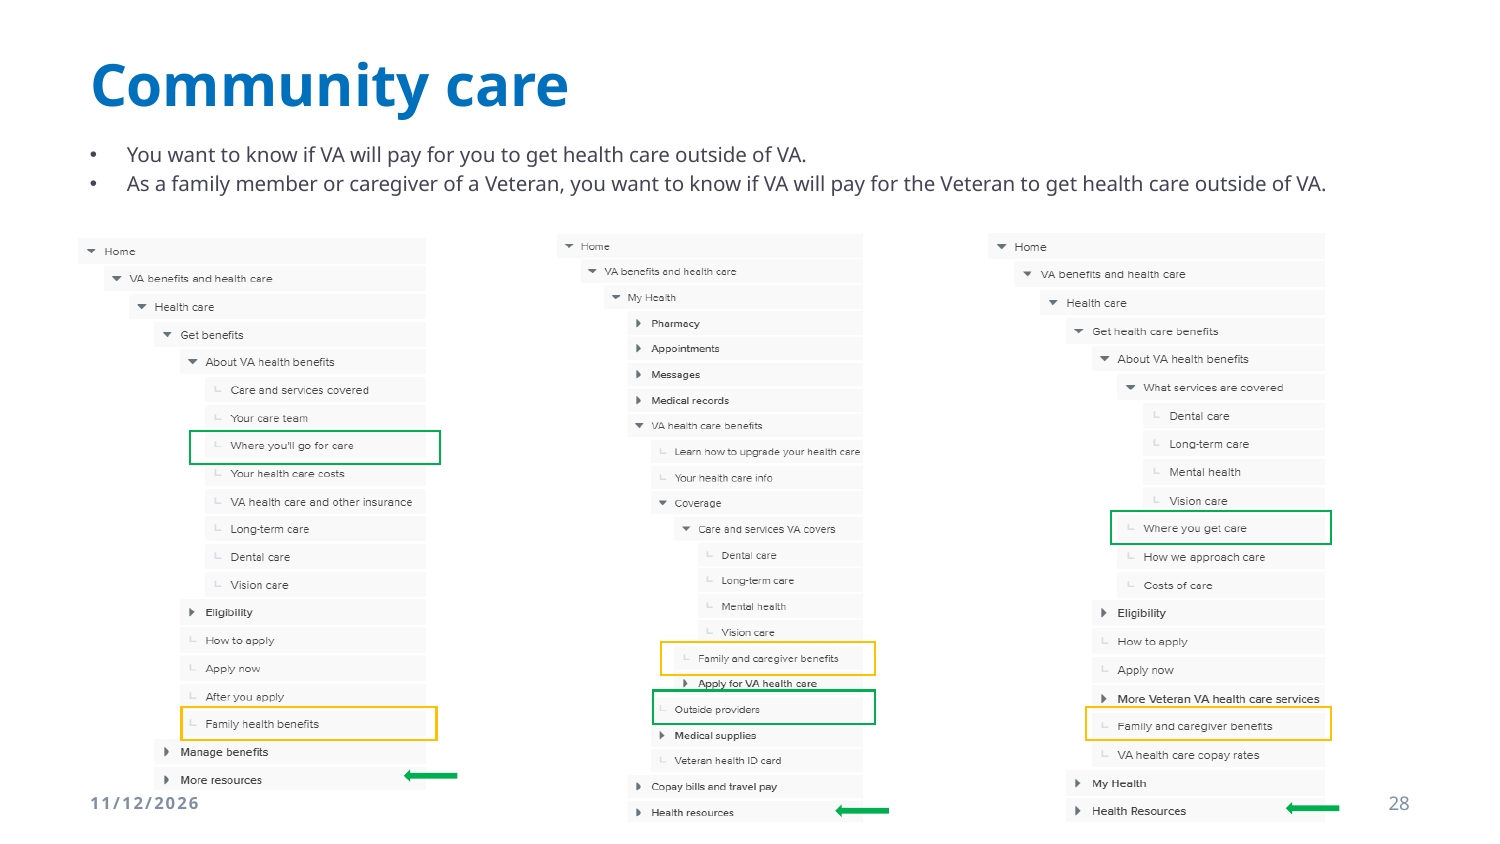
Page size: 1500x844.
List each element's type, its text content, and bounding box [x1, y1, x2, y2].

text_box [863, 641, 876, 676]
text_box [863, 807, 889, 814]
slide_number 28 [1312, 782, 1425, 827]
picture [555, 232, 863, 822]
text_box [426, 430, 441, 465]
text_box [1325, 706, 1332, 741]
picture [77, 237, 426, 790]
text_box [863, 689, 876, 725]
text_box [426, 706, 438, 741]
title Community care [75, 40, 1313, 129]
text_box You want to know if VA will pay for you to get health care outside of VA. As a family member or caregiver of a Veteran, you want to know if VA will pay for the Veteran to get health care outside of VA. [74, 129, 1361, 233]
text_box [1325, 805, 1340, 812]
text_box [1325, 510, 1332, 545]
text_box [426, 772, 458, 779]
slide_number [75, 782, 413, 827]
picture [988, 232, 1325, 822]
